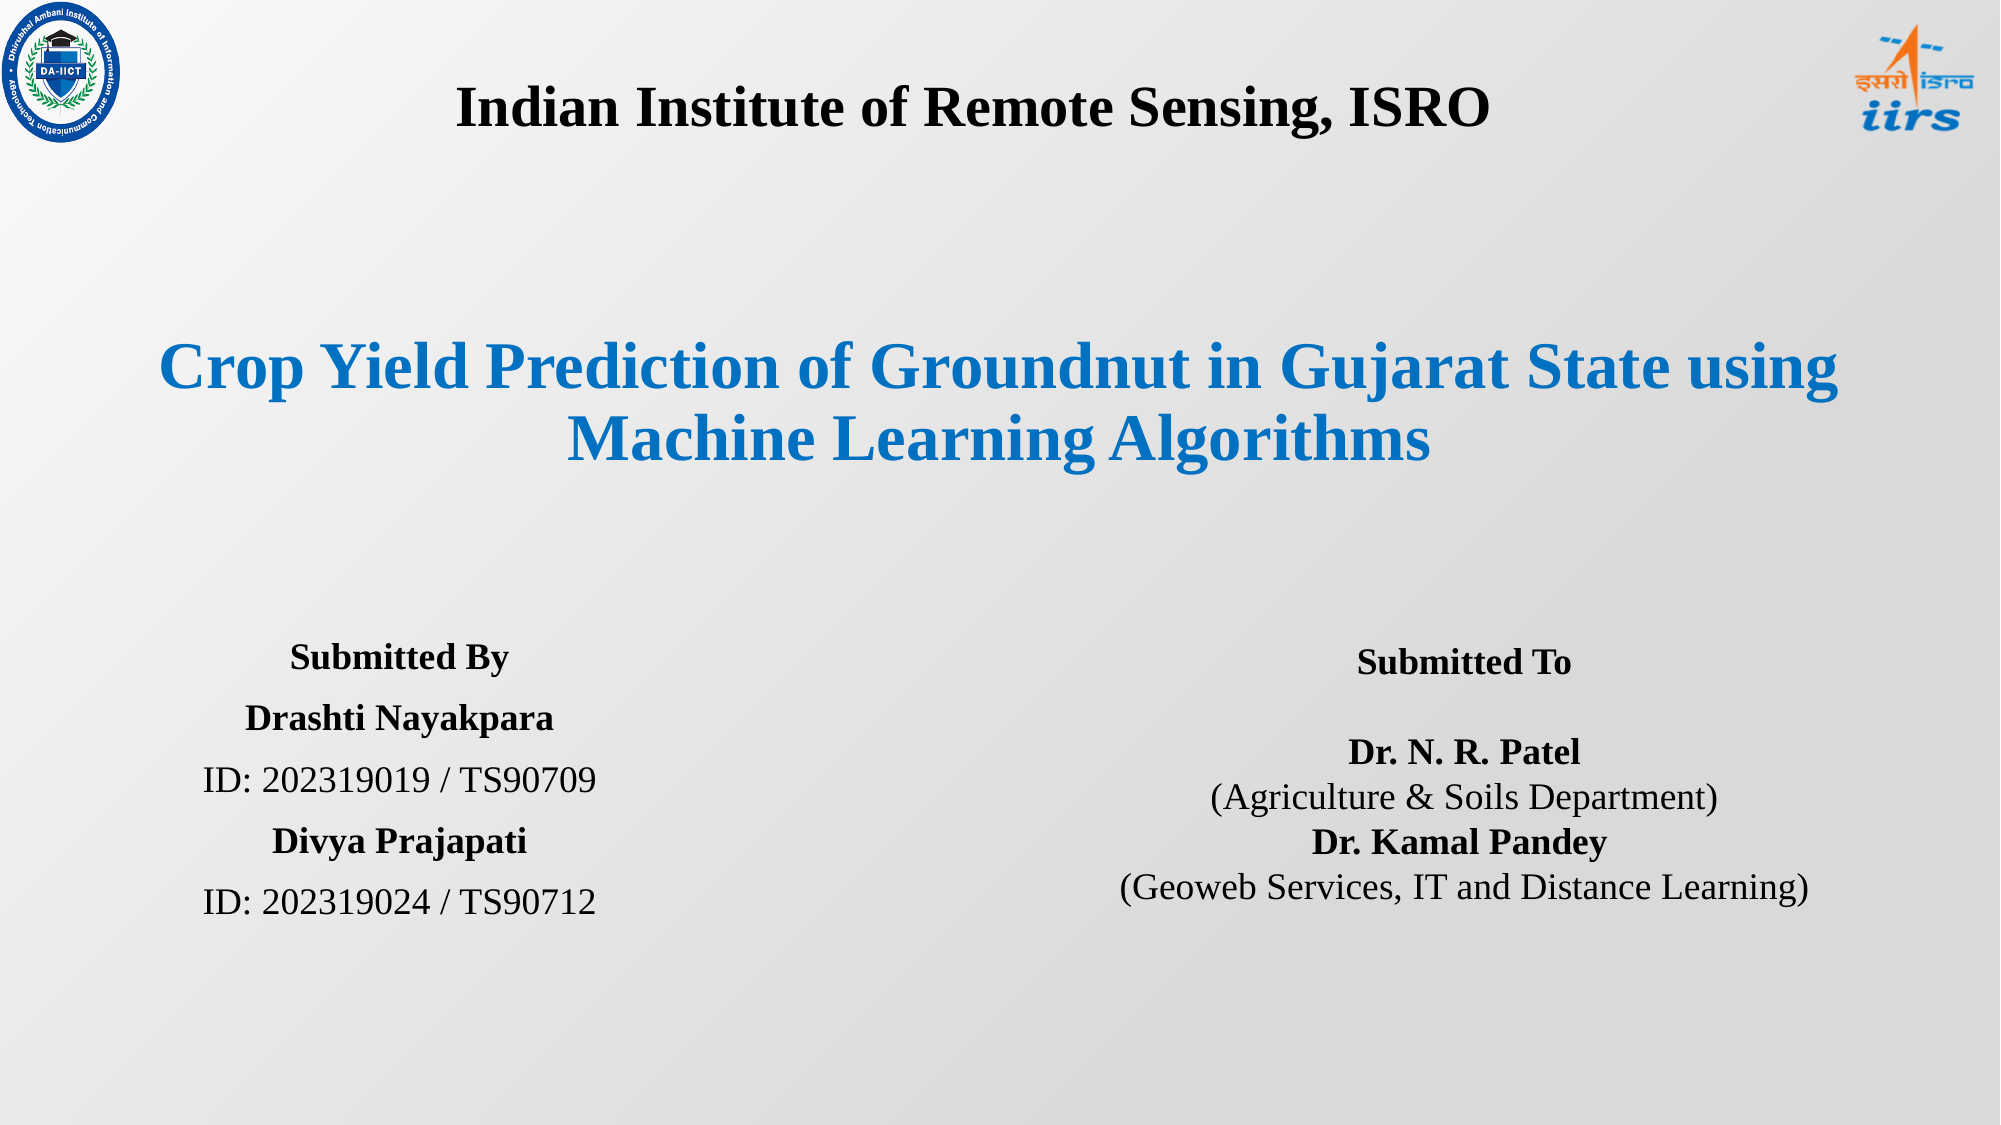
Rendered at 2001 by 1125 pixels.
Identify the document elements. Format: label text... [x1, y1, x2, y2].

text_box Indian Institute of Remote Sensing, ISRO [372, 60, 1589, 146]
picture [0, 0, 185, 146]
text_box Submitted To Dr. N. R. Patel (Agriculture & Soils Department) Dr. Kamal Pandey (Geoweb Services, IT and Distance Learning) [1023, 629, 1906, 915]
title Crop Yield Prediction of Groundnut in Gujarat State using Machine Learning Algorithms [32, 290, 1968, 563]
subtitle Submitted By Drashti Nayakpara ID: 202319019 / TS90709 Divya Prajapati ID: 202319024 / TS90712 [67, 629, 733, 1125]
picture [1780, 0, 2001, 168]
